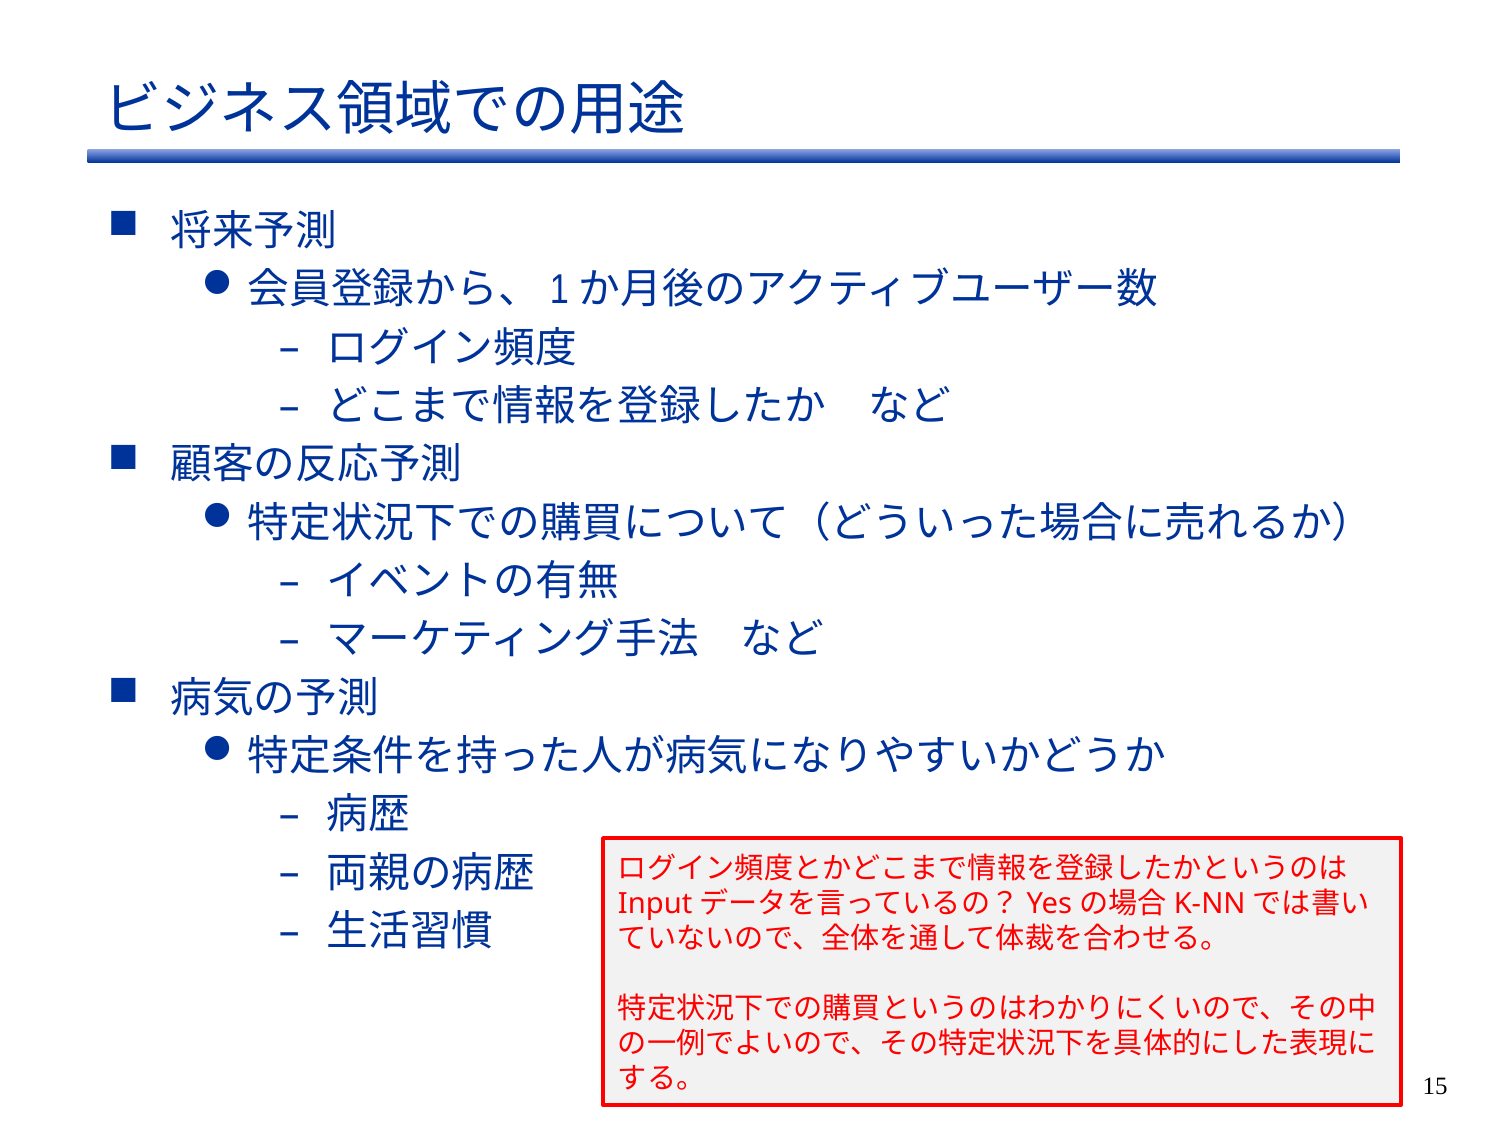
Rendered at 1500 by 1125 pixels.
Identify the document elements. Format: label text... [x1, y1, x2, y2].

text_box ログイン頻度とかどこまで情報を登録したかというのはInputデータを言っているの？Yesの場合K-NNでは書いていないので、全体を通して体裁を合わせる。 特定状況下での購買というのはわかりにくいので、その中の一例でよいので、その特定状況下を具体的にした表現にする。 [601, 836, 1403, 1107]
title ビジネス領域での用途 [88, 77, 1402, 150]
list 将来予測 会員登録から、1か月後のアクティブユーザー数 ログイン頻度 どこまで情報を登録したか など 顧客の反応予測 特定状況下での購買について（どういった場合に売れるか） イベントの有無 マーケティング手法 など 病気の予測 特定条件を持った人が病気になりやすいかどうか 病歴 両親の病歴 生活習慣 [92, 196, 1406, 1036]
